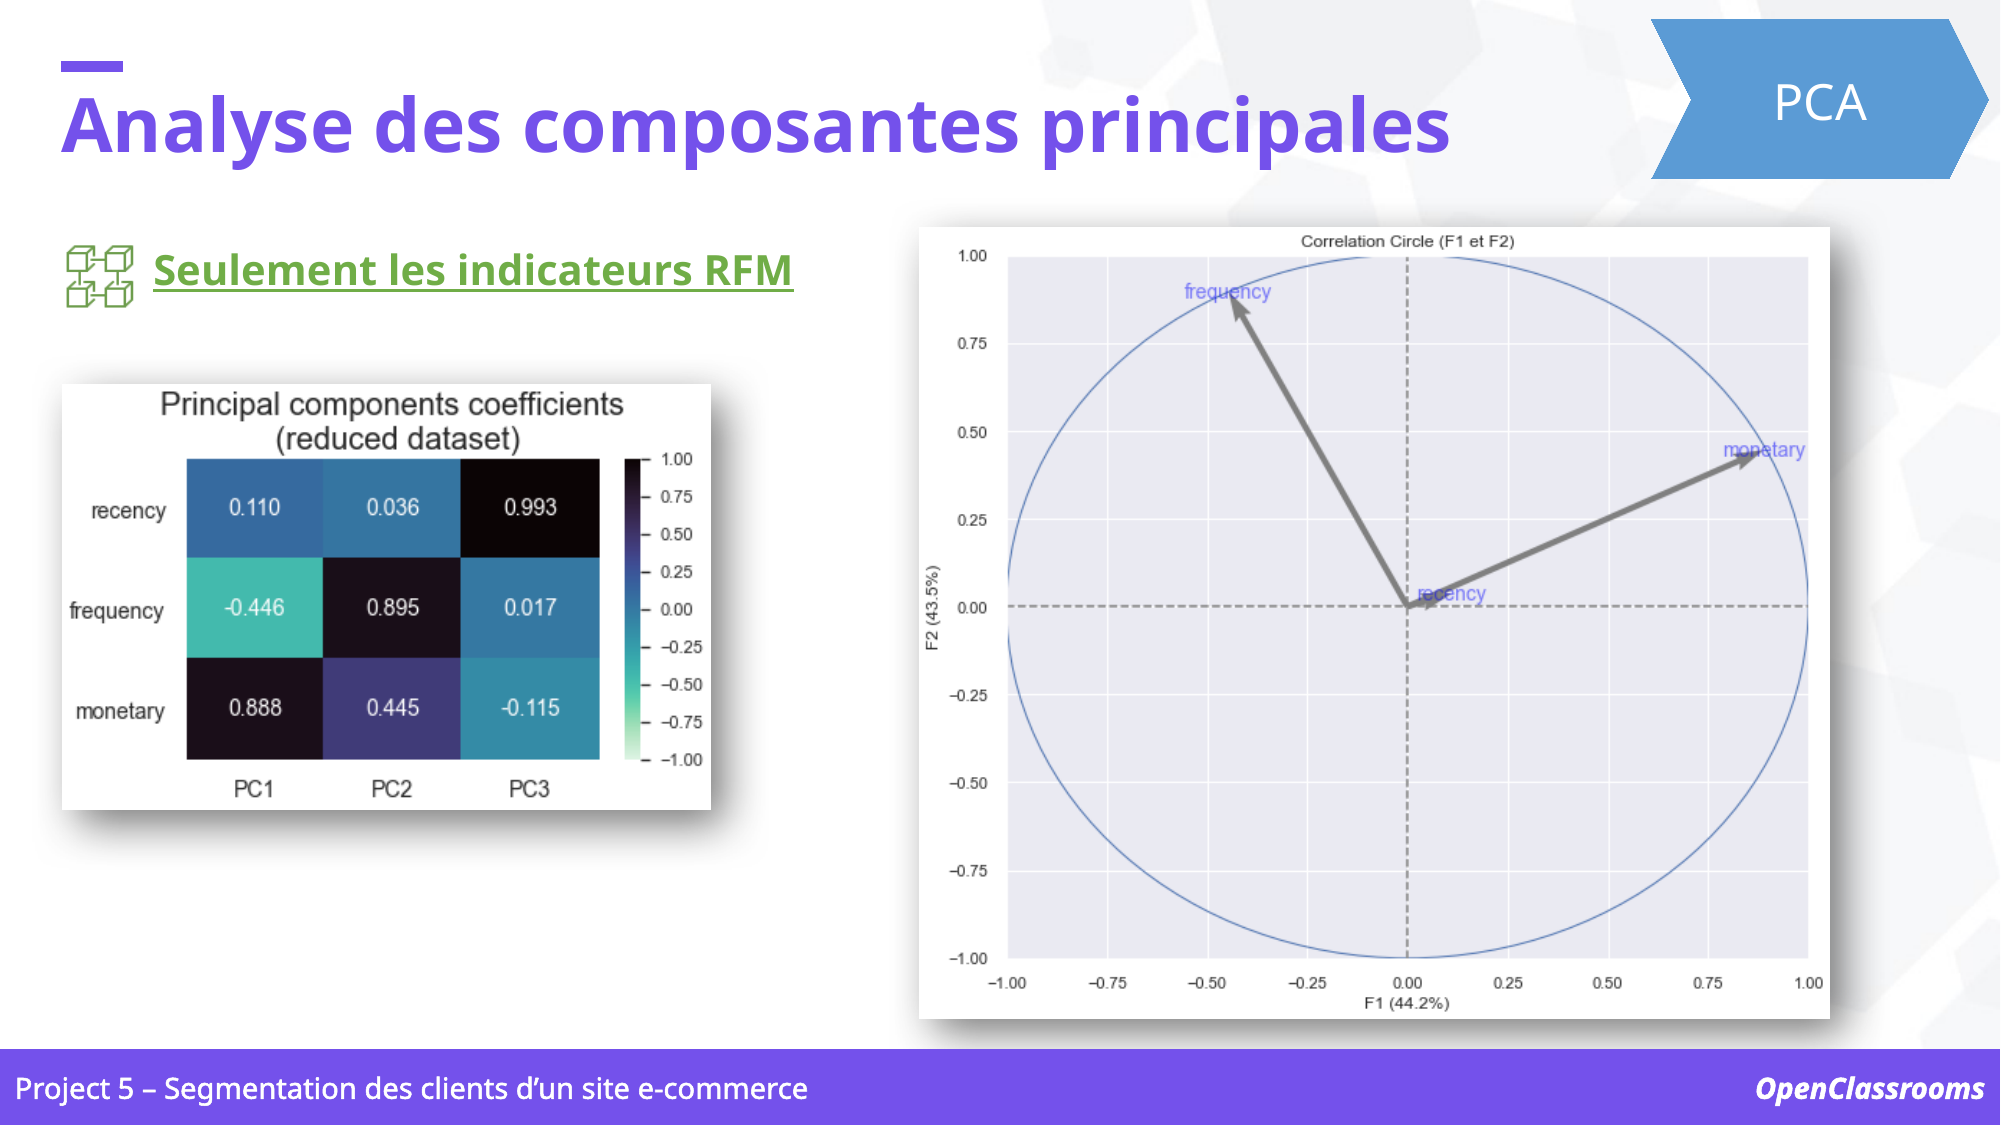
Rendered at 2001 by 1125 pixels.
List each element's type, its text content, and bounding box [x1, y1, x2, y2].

text_box Project 5 – Segmentation des clients d’un site e-commerce [0, 1062, 1474, 1112]
text_box [61, 61, 123, 72]
text_box PCA [1670, 71, 1972, 130]
text_box [1651, 19, 1989, 179]
text_box Seulement les indicateurs RFM [138, 236, 919, 302]
text_box OpenClassrooms [1729, 1062, 2000, 1112]
text_box [0, 1049, 2000, 1125]
picture [0, 0, 2001, 1125]
text_box Analyse des composantes principales [45, 70, 1572, 185]
